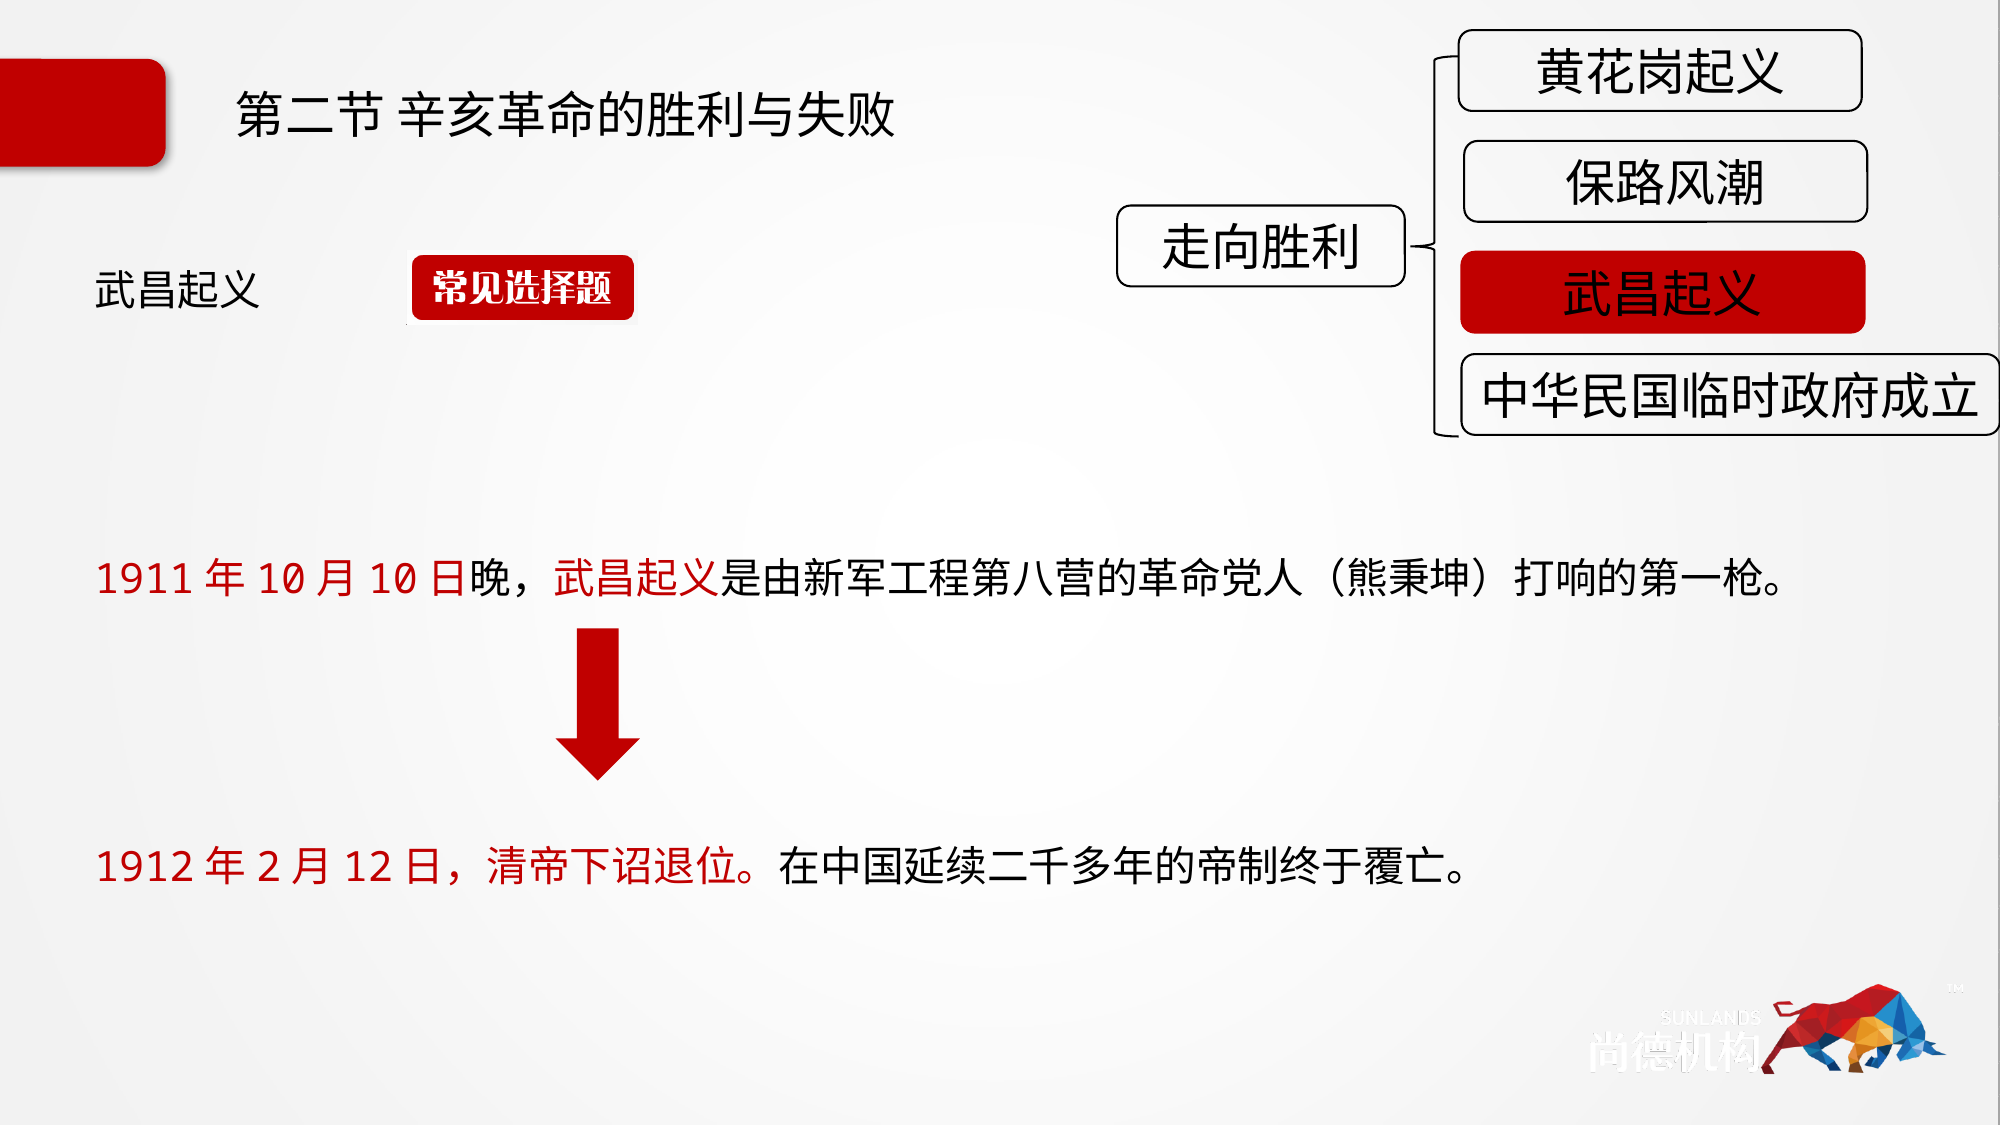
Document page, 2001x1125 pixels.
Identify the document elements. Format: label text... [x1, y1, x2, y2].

title 第二节 辛亥革命的胜利与失败 [220, 72, 1117, 162]
picture [0, 0, 2001, 1125]
text_box [555, 628, 640, 781]
list 武昌起义 1911年10月10日晚，武昌起义是由新军工程第八营的革命党人（熊秉坤）打响的第一枪。 1912年2月12日，清帝下诏退位。在中国延续二千多年的帝制终于覆亡。 [79, 231, 1892, 1031]
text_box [1117, 30, 2000, 437]
picture [406, 250, 638, 325]
